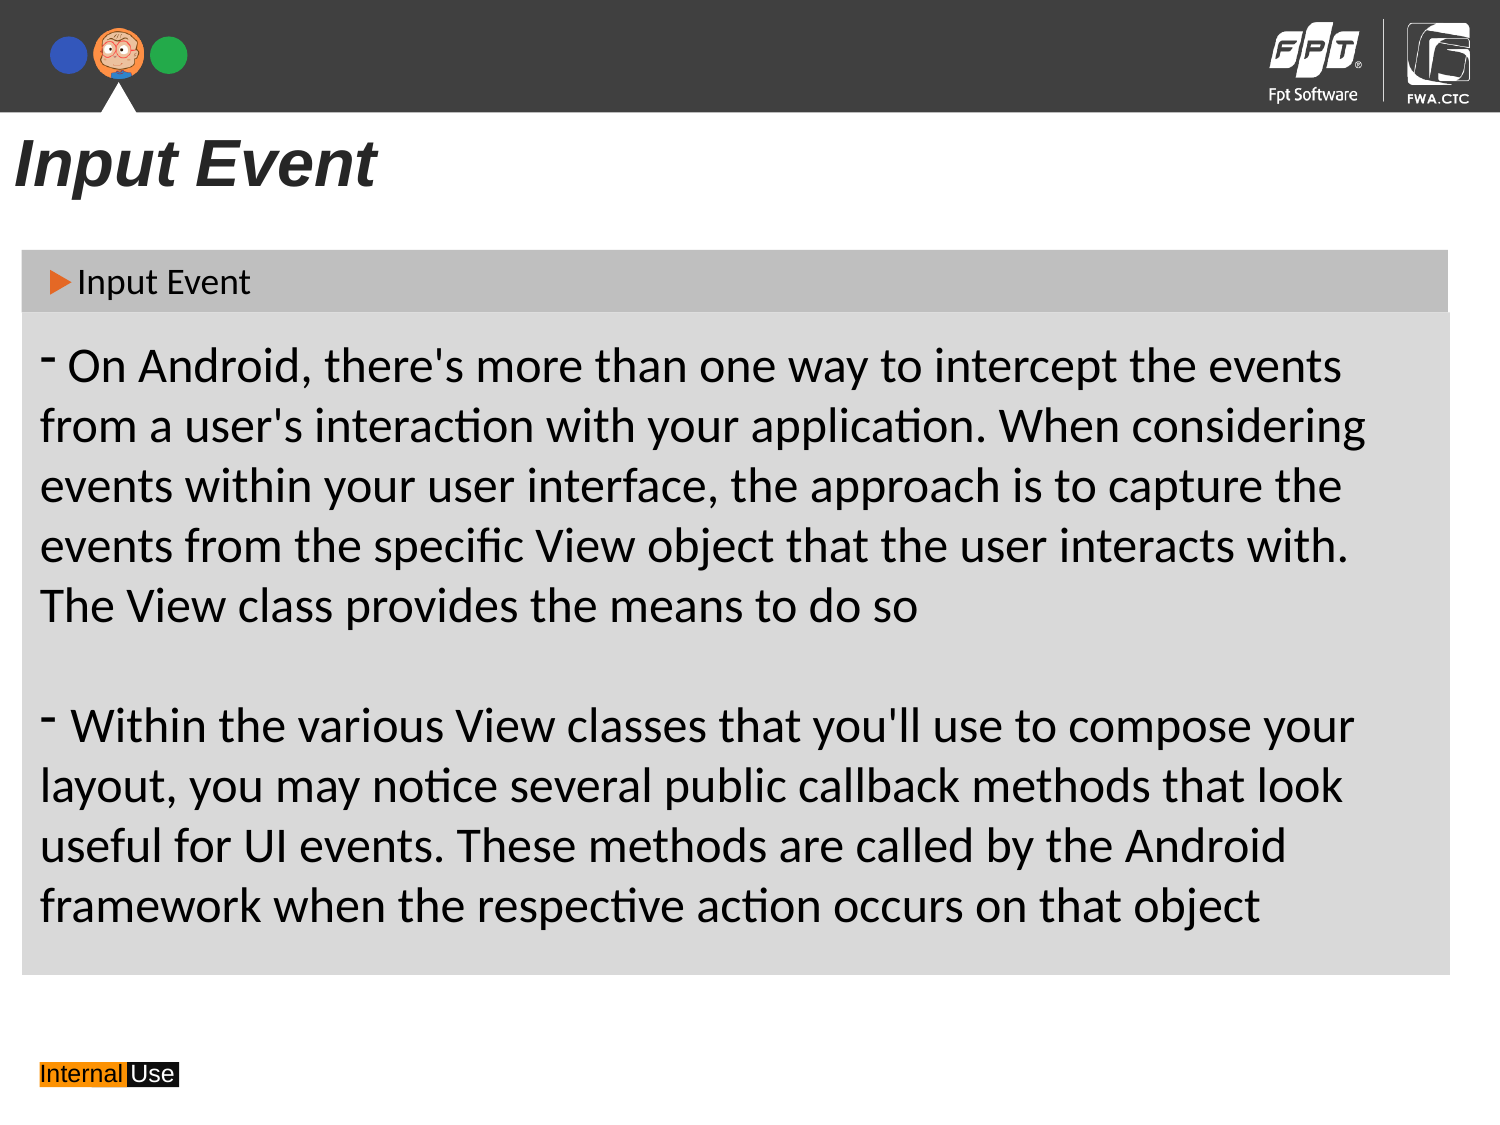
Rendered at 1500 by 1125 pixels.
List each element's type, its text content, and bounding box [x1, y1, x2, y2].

picture [1262, 12, 1488, 112]
text_box Input Event [0, 112, 1500, 208]
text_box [21, 249, 1451, 976]
picture [93, 28, 144, 79]
